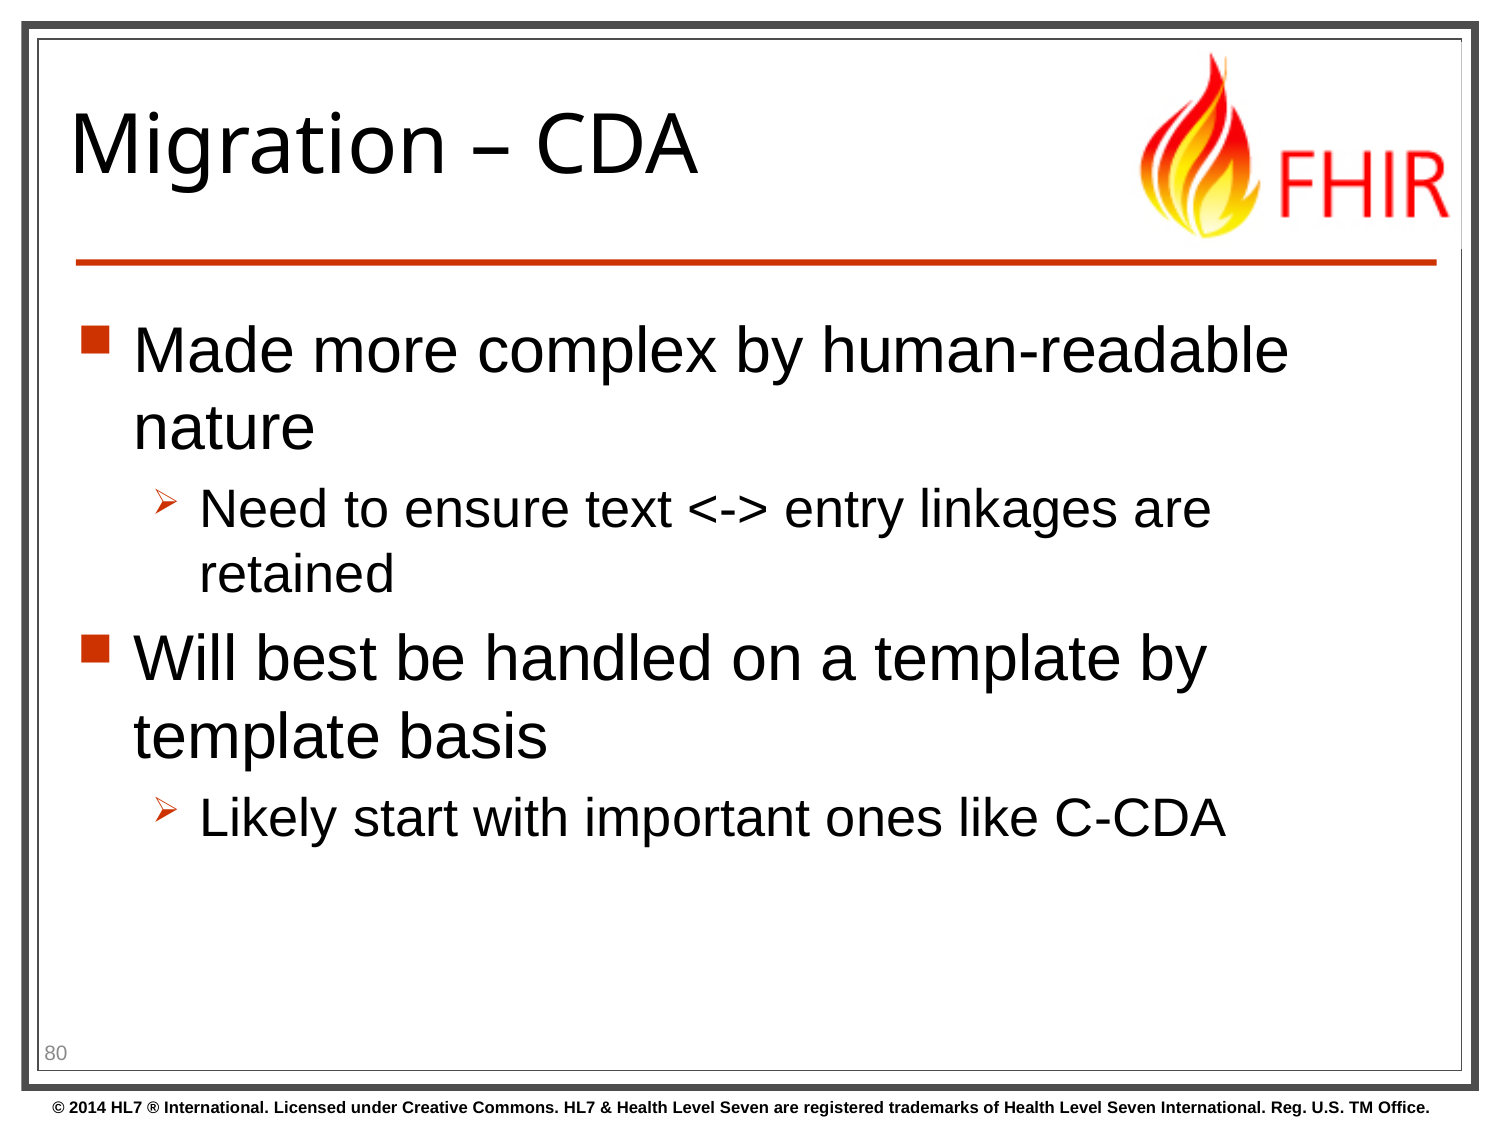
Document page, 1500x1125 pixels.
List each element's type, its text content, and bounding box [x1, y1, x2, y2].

slide_number 80 [29, 1034, 148, 1071]
list Made more complex by human-readable nature Need to ensure text <-> entry linkages are retained Will best be handled on a template by template basis Likely start with important ones like C-CDA [62, 299, 1438, 1035]
title Migration – CDA [53, 54, 1128, 244]
picture [1128, 42, 1462, 249]
